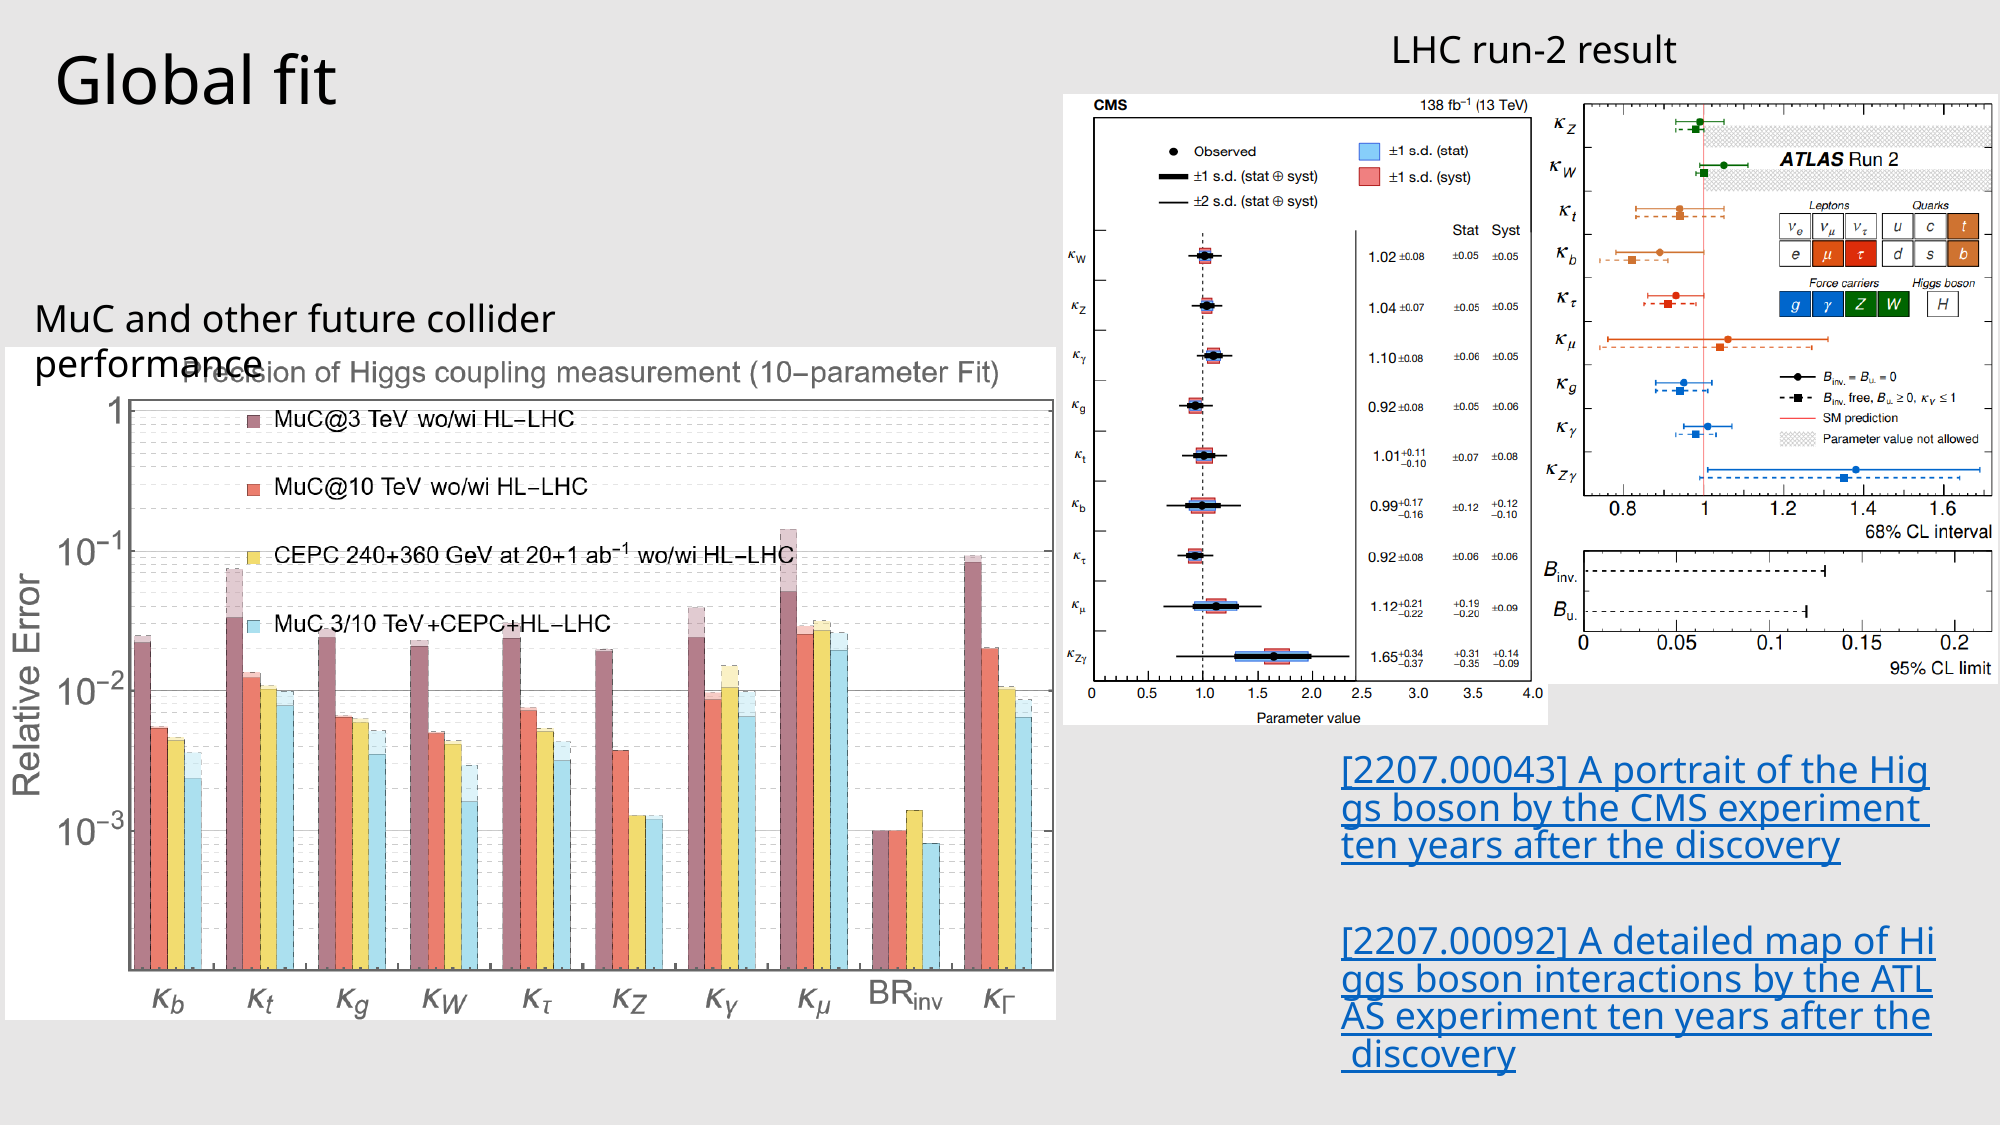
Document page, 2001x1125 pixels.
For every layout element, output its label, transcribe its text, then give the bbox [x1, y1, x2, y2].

text_box MuC and other future collider performance [19, 287, 777, 347]
picture [1063, 94, 1998, 725]
text_box LHC run-2 result [1376, 18, 1719, 78]
text_box Global fit [39, 30, 490, 126]
picture [5, 347, 1056, 1020]
text_box [2207.00043] A portrait of the Higgs boson by the CMS experiment ten years after the discovery [2207.00092] A detailed map of Higgs boson interactions by the ATLAS experiment ten years after the discovery [1326, 738, 1956, 901]
